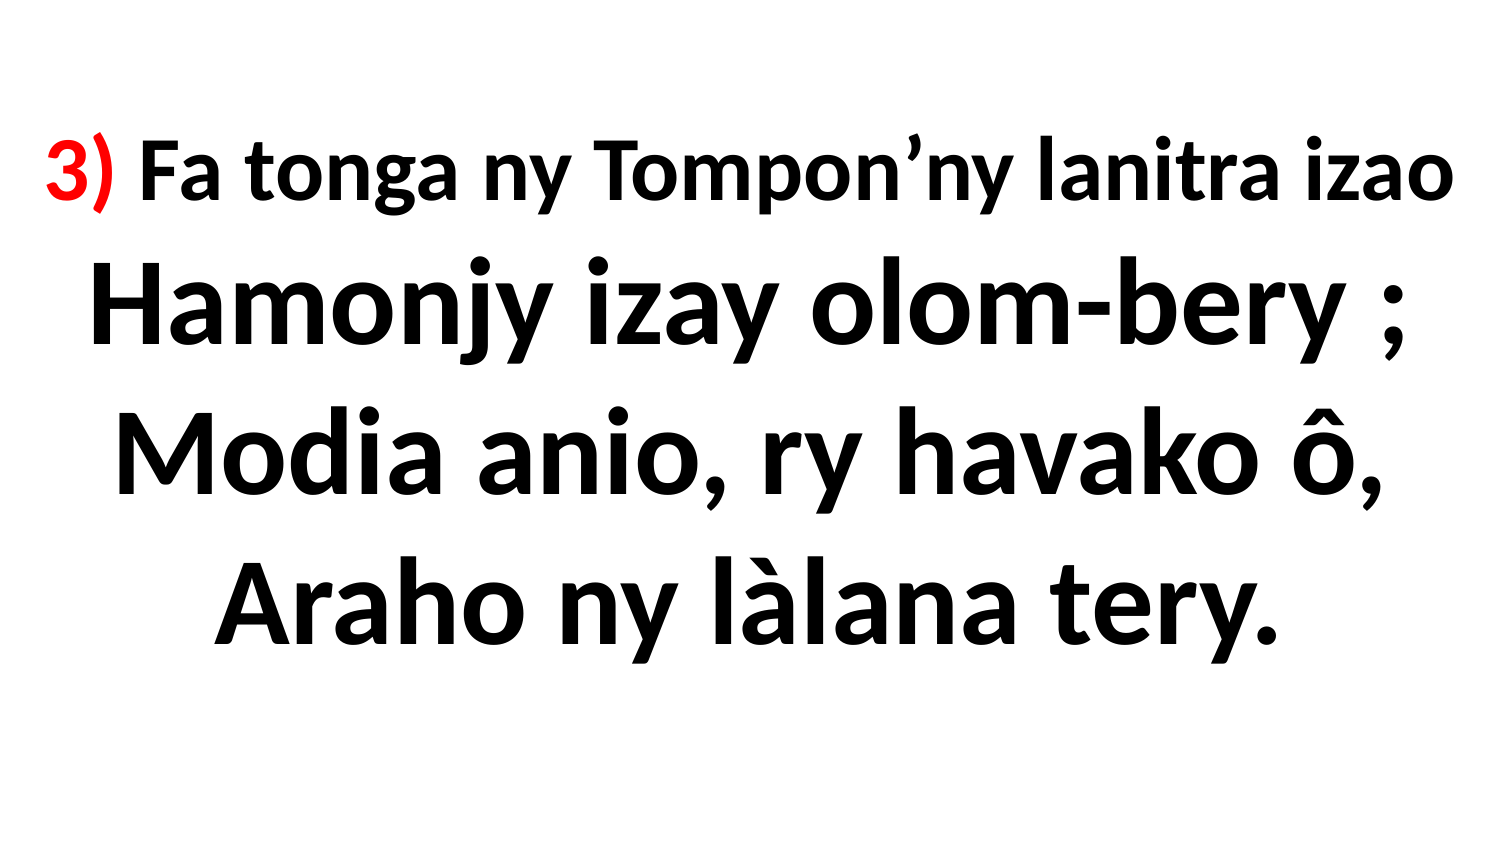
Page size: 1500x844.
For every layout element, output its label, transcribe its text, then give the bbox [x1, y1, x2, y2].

title 3) Fa tonga ny Tompon’ny lanitra izao Hamonjy izay olom-bery ; Modia anio, ry havako ô, Araho ny làlana tery. [0, 309, 1500, 470]
